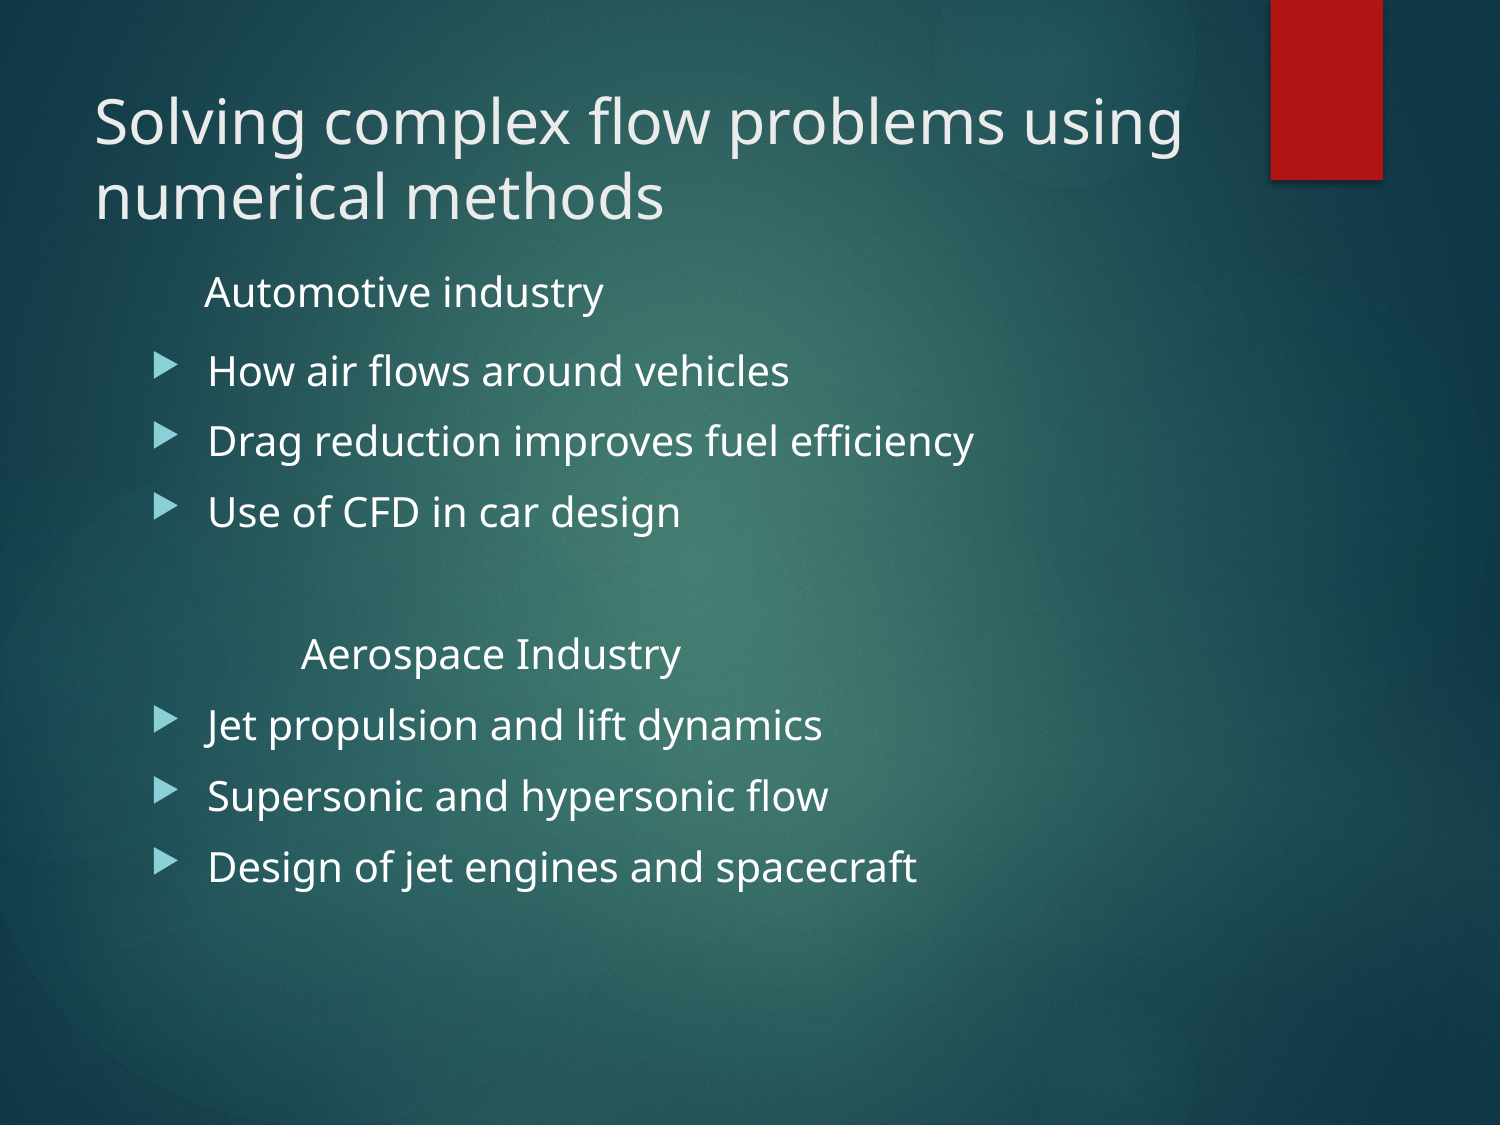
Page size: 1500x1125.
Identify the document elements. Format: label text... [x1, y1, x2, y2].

list How air flows around vehicles Drag reduction improves fuel efficiency Use of CFD in car design Aerospace Industry Jet propulsion and lift dynamics Supersonic and hypersonic flow Design of jet engines and spacecraft [135, 336, 1355, 1125]
text_box Automotive industry [135, 257, 666, 323]
title Solving complex flow problems using numerical methods [79, 74, 1361, 1028]
